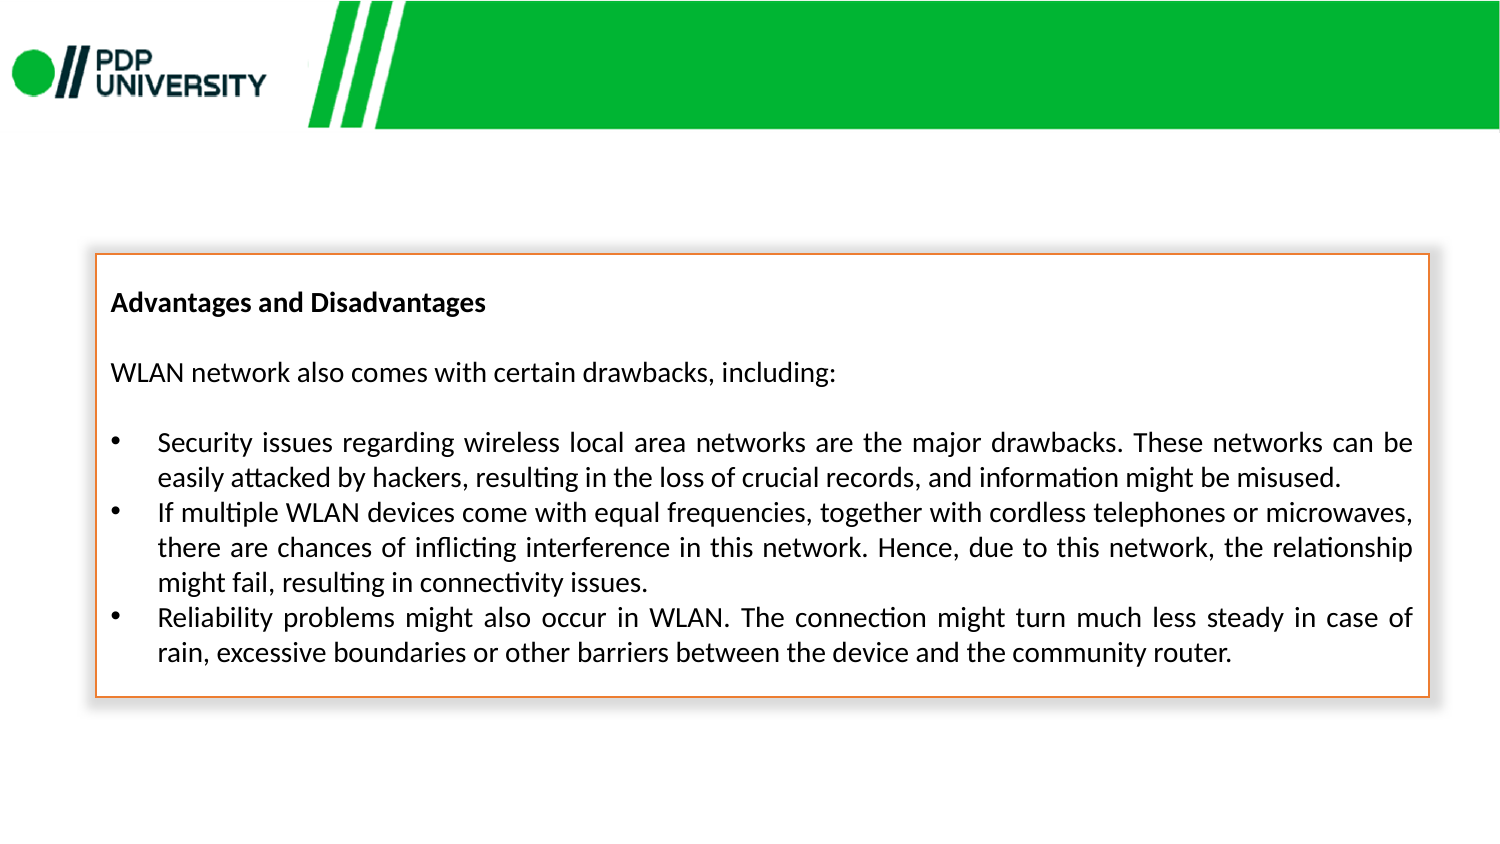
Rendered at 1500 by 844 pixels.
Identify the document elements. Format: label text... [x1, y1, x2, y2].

text_box Advantages and Disadvantages WLAN network also comes with certain drawbacks, including: Security issues regarding wireless local area networks are the major drawbacks. These networks can be easily attacked by hackers, resulting in the loss of crucial records, and information might be misused. If multiple WLAN devices come with equal frequencies, together with cordless telephones or microwaves, there are chances of inflicting interference in this network. Hence, due to this network, the relationship might fail, resulting in connectivity issues. Reliability problems might also occur in WLAN. The connection might turn much less steady in case of rain, excessive boundaries or other barriers between the device and the community router. [95, 253, 1430, 698]
picture [0, 0, 1500, 133]
